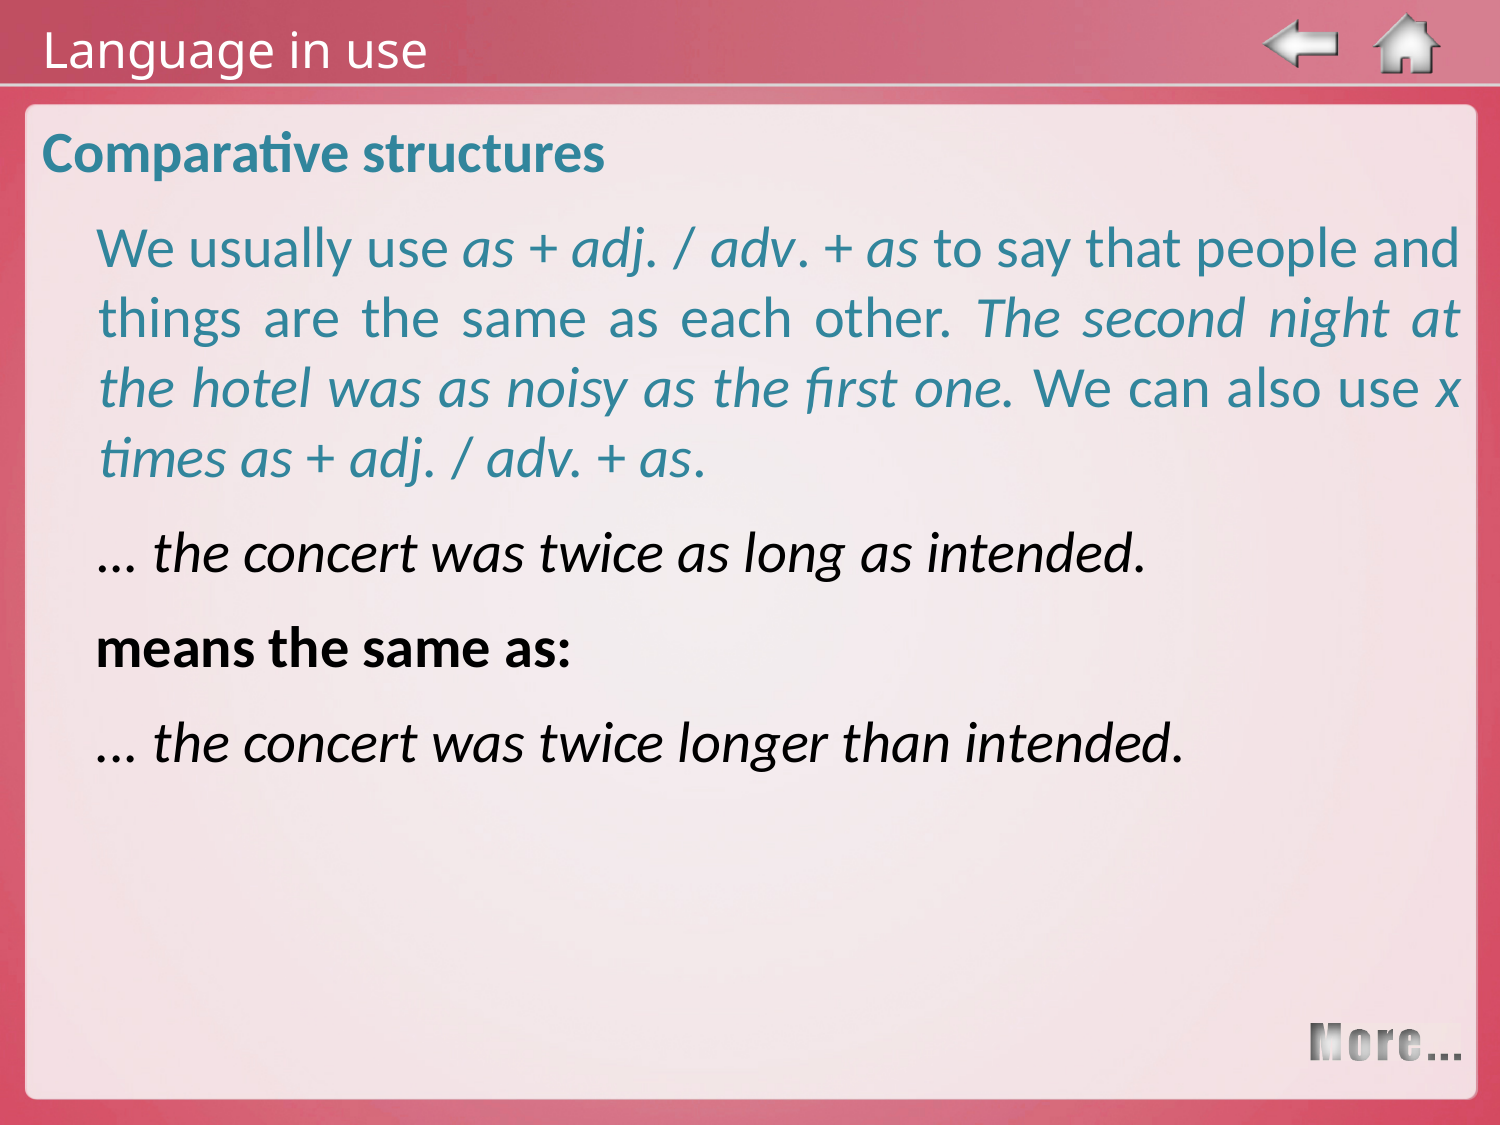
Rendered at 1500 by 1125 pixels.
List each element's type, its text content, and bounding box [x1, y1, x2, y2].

text_box Language in use [27, 11, 582, 87]
picture [0, 0, 1500, 1125]
list Comparative structures We usually use as + adj. / adv. + as to say that people and things are the same as each other. The second night at the hotel was as noisy as the first one. We can also use x times as + adj. / adv. + as. ... the concert was twice as long as intended. means the same as: ... the concert was twice longer than intended. [27, 106, 1477, 1102]
